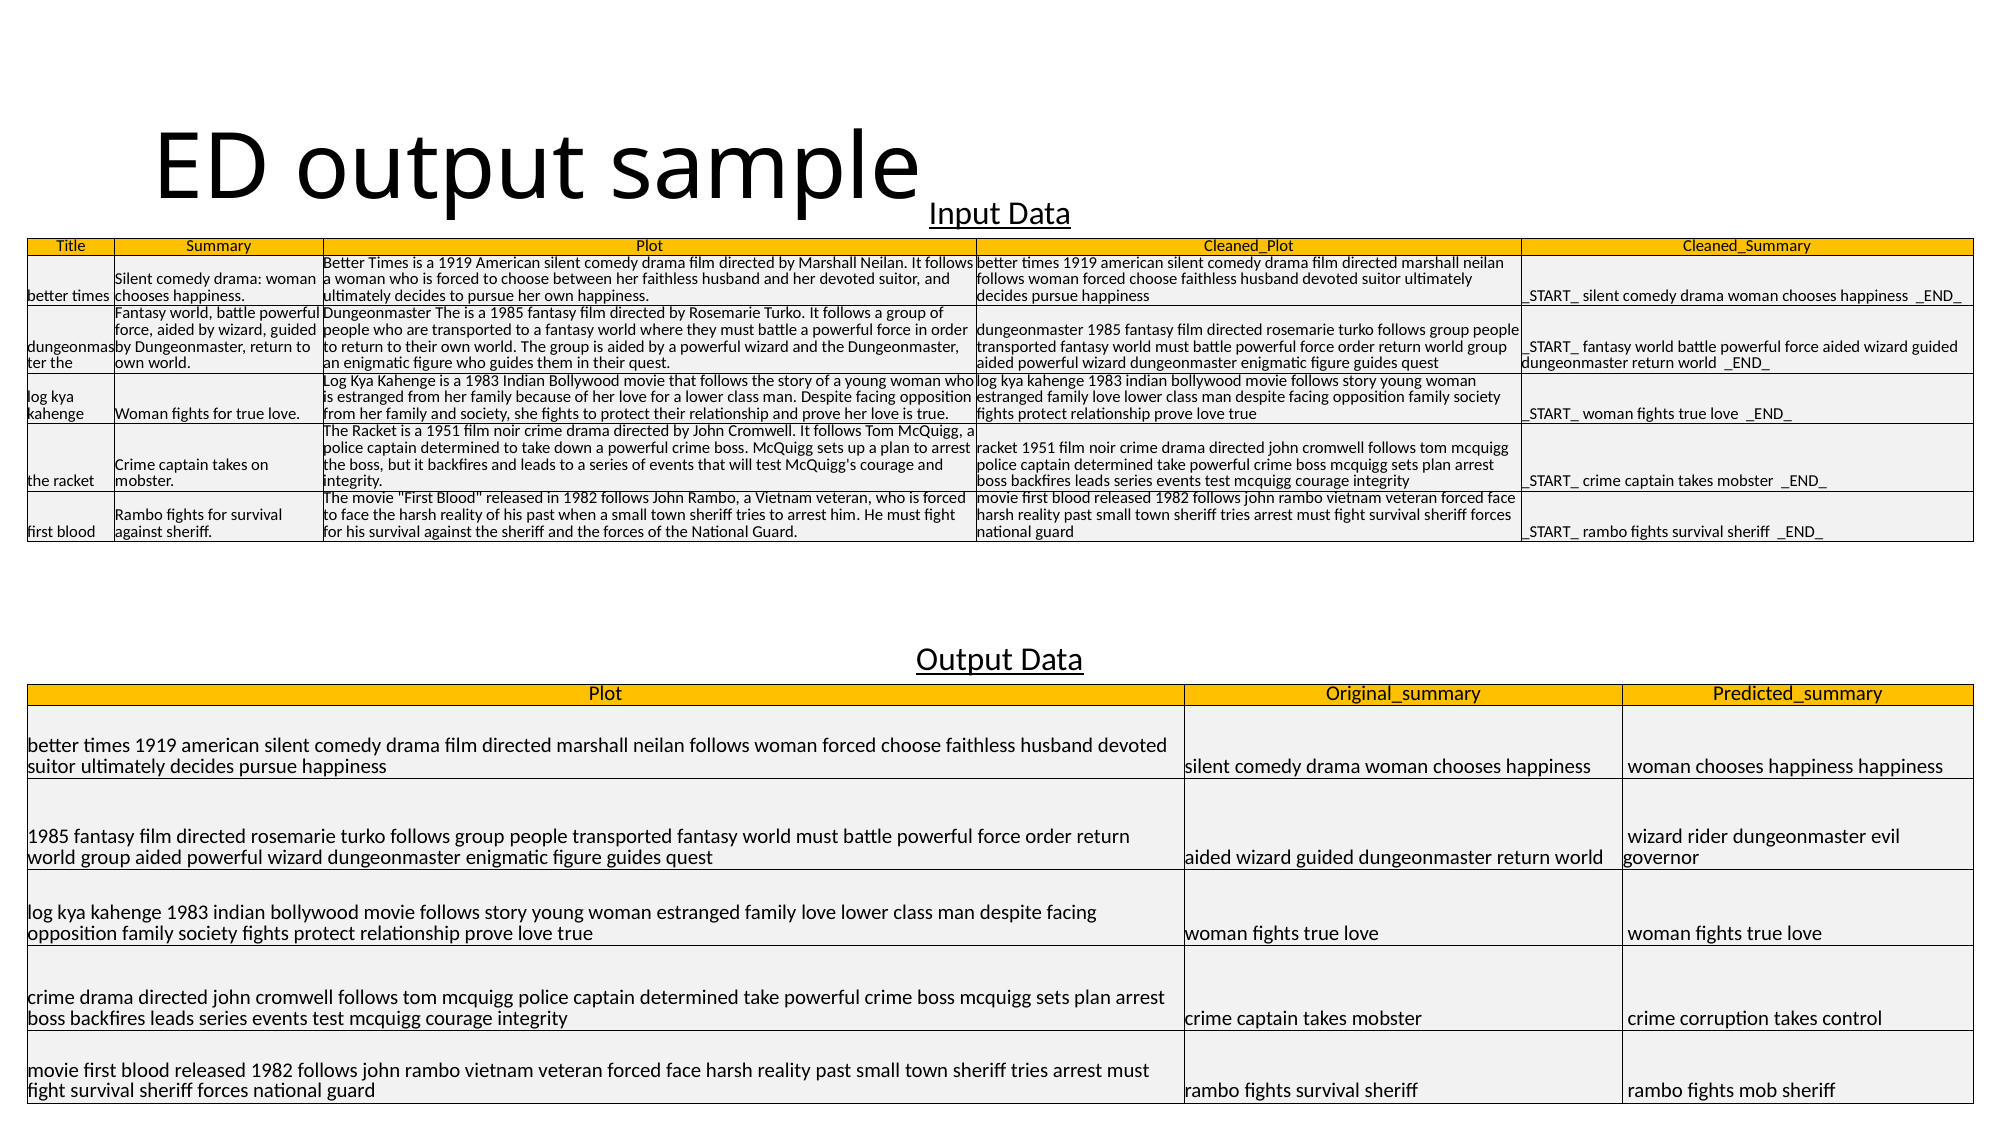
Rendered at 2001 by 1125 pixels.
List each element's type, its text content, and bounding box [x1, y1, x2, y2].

table_cell better times 1919 american silent comedy drama film directed marshall neilan follows woman forced choose faithless husband devoted suitor ultimately decides pursue happiness [977, 256, 1521, 305]
table_cell racket 1951 film noir crime drama directed john cromwell follows tom mcquigg police captain determined take powerful crime boss mcquigg sets plan arrest boss backfires leads series events test mcquigg courage integrity [977, 424, 1521, 491]
table_cell Dungeonmaster The is a 1985 fantasy film directed by Rosemarie Turko. It follows a group of people who are transported to a fantasy world where they must battle a powerful force in order to return to their own world. The group is aided by a powerful wizard and the Dungeonmaster, an enigmatic figure who guides them in their quest. [324, 306, 976, 373]
table_cell _START_ rambo fights survival sheriff _END_ [1522, 492, 1973, 541]
table_cell woman chooses happiness happiness [1623, 706, 1973, 778]
table_header Cleaned_Plot [1255, 239, 1521, 255]
table_cell crime drama directed john cromwell follows tom mcquigg police captain determined take powerful crime boss mcquigg sets plan arrest boss backfires leads series events test mcquigg courage integrity [28, 946, 1184, 1030]
title ED output sample [137, 59, 1863, 238]
list Input Data [745, 193, 1255, 257]
table_cell better times [28, 256, 114, 305]
table_cell dungeonmaster the [28, 306, 114, 373]
table_cell log kya kahenge 1983 indian bollywood movie follows story young woman estranged family love lower class man despite facing opposition family society fights protect relationship prove love true [28, 870, 1184, 945]
table_header Predicted_summary [1623, 685, 1973, 705]
table_cell 1985 fantasy film directed rosemarie turko follows group people transported fantasy world must battle powerful force order return world group aided powerful wizard dungeonmaster enigmatic figure guides quest [28, 779, 1184, 869]
table_cell the racket [28, 424, 114, 491]
table_cell better times 1919 american silent comedy drama film directed marshall neilan follows woman forced choose faithless husband devoted suitor ultimately decides pursue happiness [28, 706, 1184, 778]
table_header Original_summary [1185, 685, 1622, 705]
table_cell woman fights true love [1623, 870, 1973, 945]
table_cell woman fights true love [1185, 870, 1622, 945]
table_cell _START_ silent comedy drama woman chooses happiness _END_ [1522, 256, 1973, 305]
table_cell wizard rider dungeonmaster evil governor [1623, 779, 1973, 869]
text_box Output Data [792, 639, 1208, 704]
table_header Title [28, 239, 114, 255]
table_cell The Racket is a 1951 film noir crime drama directed by John Cromwell. It follows Tom McQuigg, a police captain determined to take down a powerful crime boss. McQuigg sets up a plan to arrest the boss, but it backfires and leads to a series of events that will test McQuigg's courage and integrity. [324, 424, 976, 491]
table_cell _START_ fantasy world battle powerful force aided wizard guided dungeonmaster return world _END_ [1522, 306, 1973, 373]
table_cell log kya kahenge [28, 374, 114, 423]
table_cell _START_ crime captain takes mobster _END_ [1522, 424, 1973, 491]
table_cell Crime captain takes on mobster. [115, 424, 323, 491]
table_header Cleaned_Summary [1522, 239, 1973, 255]
table_header Plot [324, 239, 745, 255]
table_cell movie first blood released 1982 follows john rambo vietnam veteran forced face harsh reality past small town sheriff tries arrest must fight survival sheriff forces national guard [28, 1031, 1184, 1103]
table_cell rambo fights survival sheriff [1185, 1031, 1622, 1103]
table_cell Fantasy world, battle powerful force, aided by wizard, guided by Dungeonmaster, return to own world. [115, 306, 323, 373]
table_cell Log Kya Kahenge is a 1983 Indian Bollywood movie that follows the story of a young woman who is estranged from her family because of her love for a lower class man. Despite facing opposition from her family and society, she fights to protect their relationship and prove her love is true. [324, 374, 976, 423]
table_cell log kya kahenge 1983 indian bollywood movie follows story young woman estranged family love lower class man despite facing opposition family society fights protect relationship prove love true [977, 374, 1521, 423]
table_cell Rambo fights for survival against sheriff. [115, 492, 323, 541]
table_cell dungeonmaster 1985 fantasy film directed rosemarie turko follows group people transported fantasy world must battle powerful force order return world group aided powerful wizard dungeonmaster enigmatic figure guides quest [977, 306, 1521, 373]
table_cell Better Times is a 1919 American silent comedy drama film directed by Marshall Neilan. It follows a woman who is forced to choose between her faithless husband and her devoted suitor, and ultimately decides to pursue her own happiness. [324, 256, 976, 305]
table_cell _START_ woman fights true love _END_ [1522, 374, 1973, 423]
table_cell Woman fights for true love. [115, 374, 323, 423]
table_cell aided wizard guided dungeonmaster return world [1185, 779, 1622, 869]
table_header Plot [28, 685, 1184, 705]
table_cell rambo fights mob sheriff [1623, 1031, 1973, 1103]
table_cell The movie "First Blood" released in 1982 follows John Rambo, a Vietnam veteran, who is forced to face the harsh reality of his past when a small town sheriff tries to arrest him. He must fight for his survival against the sheriff and the forces of the National Guard. [324, 492, 976, 541]
table_cell movie first blood released 1982 follows john rambo vietnam veteran forced face harsh reality past small town sheriff tries arrest must fight survival sheriff forces national guard [977, 492, 1521, 541]
table_header Summary [115, 239, 323, 255]
table_cell crime captain takes mobster [1185, 946, 1622, 1030]
table_cell first blood [28, 492, 114, 541]
table_cell silent comedy drama woman chooses happiness [1185, 706, 1622, 778]
table_cell Silent comedy drama: woman chooses happiness. [115, 256, 323, 305]
table_cell crime corruption takes control [1623, 946, 1973, 1030]
